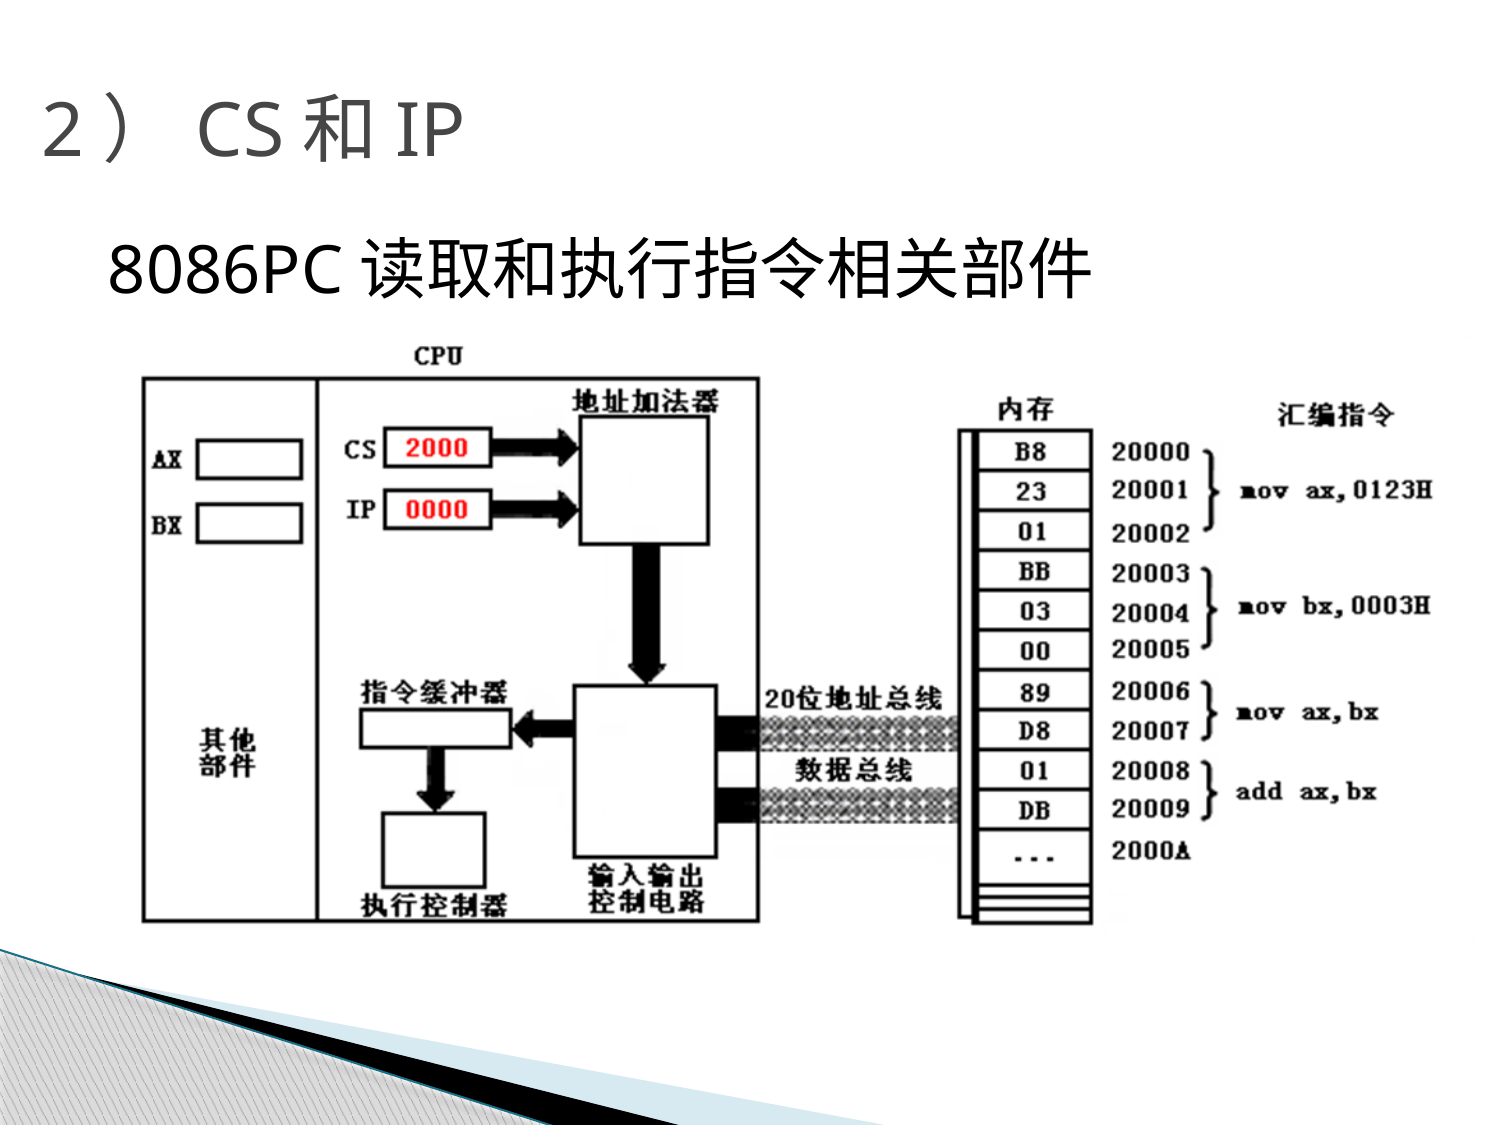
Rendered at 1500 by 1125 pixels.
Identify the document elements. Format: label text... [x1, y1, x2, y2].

text_box 8086PC读取和执行指令相关部件 [93, 219, 1109, 315]
title 2）CS和IP [26, 32, 1377, 220]
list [80, 317, 1500, 968]
